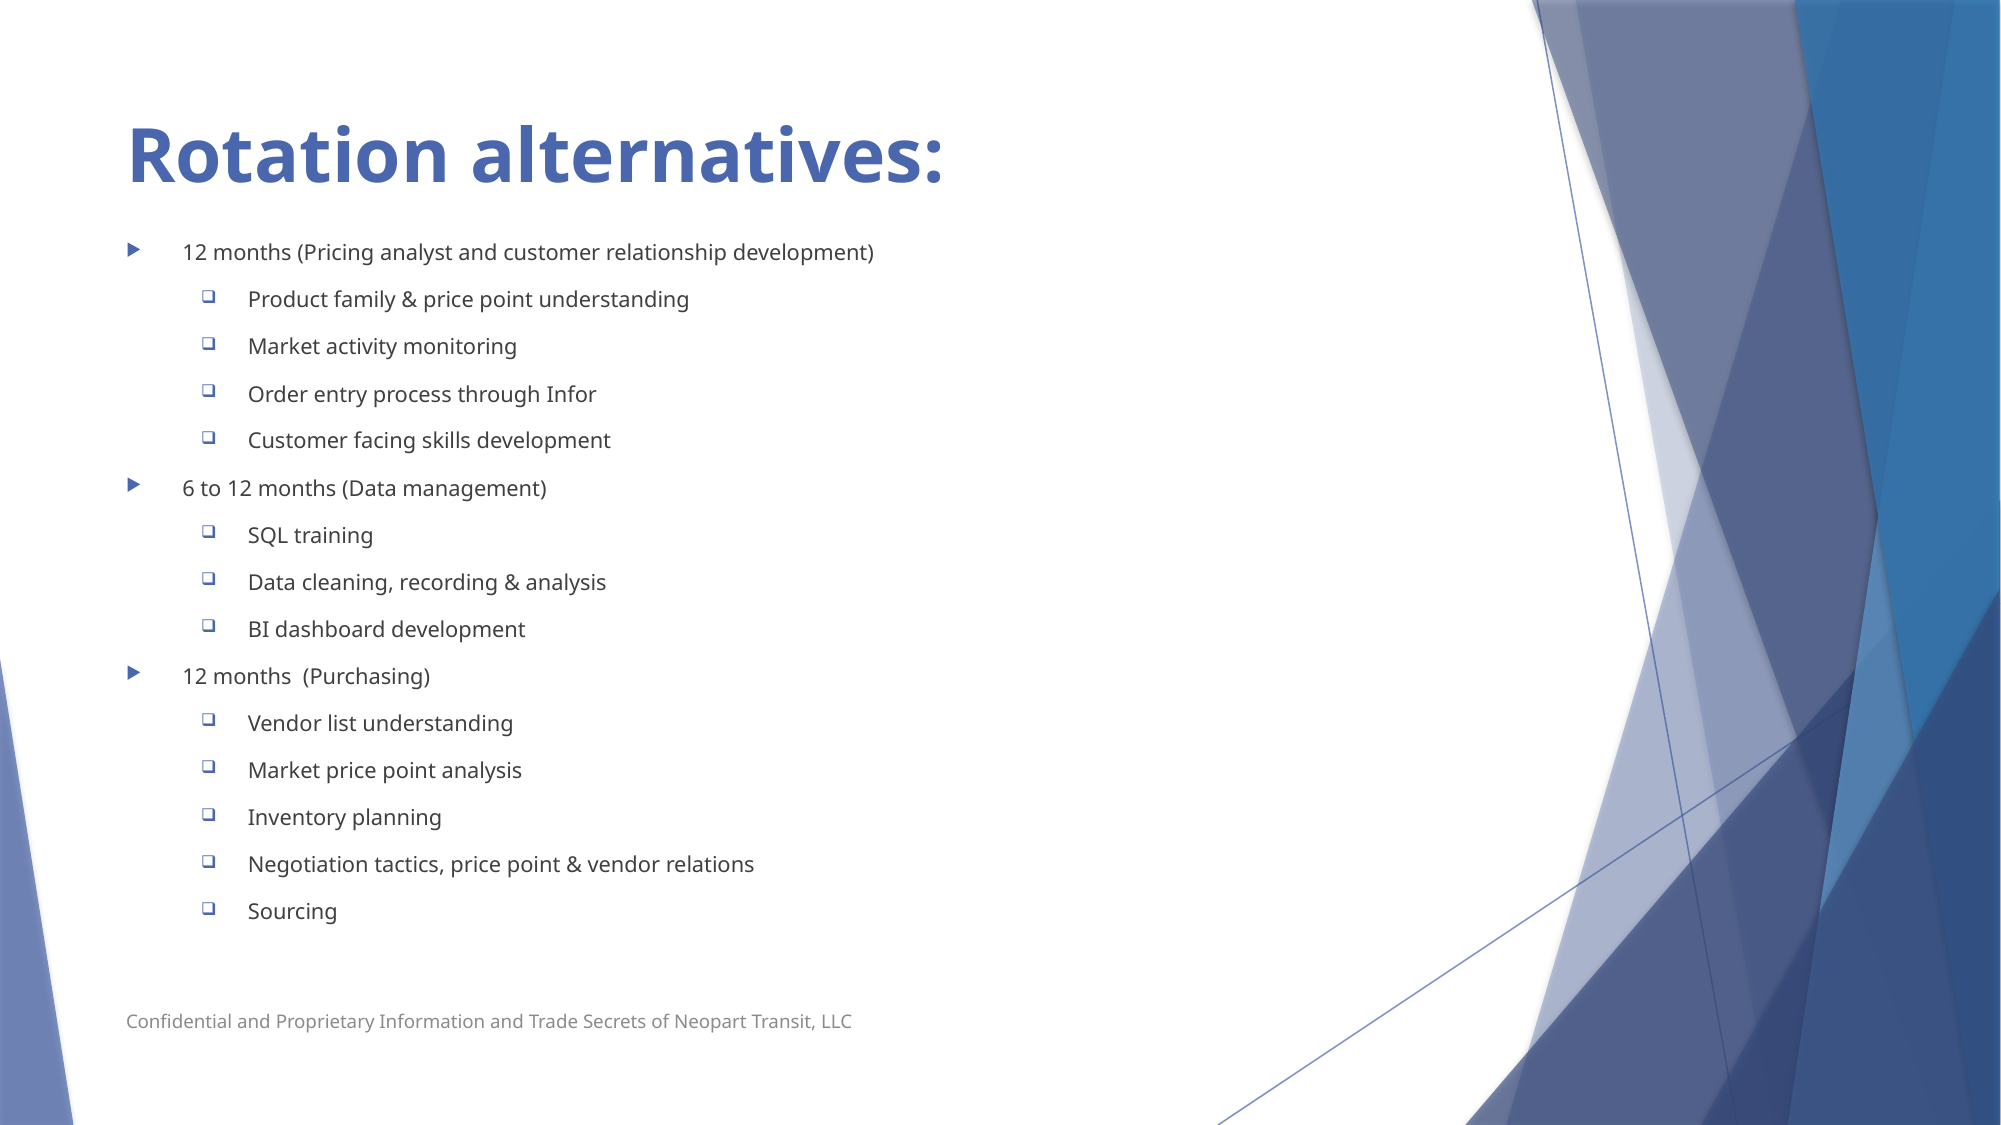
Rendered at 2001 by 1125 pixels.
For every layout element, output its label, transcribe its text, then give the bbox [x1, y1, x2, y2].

list 12 months (Pricing analyst and customer relationship development) Product family & price point understanding Market activity monitoring Order entry process through Infor Customer facing skills development 6 to 12 months (Data management) SQL training Data cleaning, recording & analysis BI dashboard development 12 months (Purchasing) Vendor list understanding Market price point analysis Inventory planning Negotiation tactics, price point & vendor relations Sourcing [111, 231, 1522, 992]
footer Confidential and Proprietary Information and Trade Secrets of Neopart Transit, LLC [111, 991, 1145, 1051]
title Rotation alternatives: [111, 99, 1522, 231]
